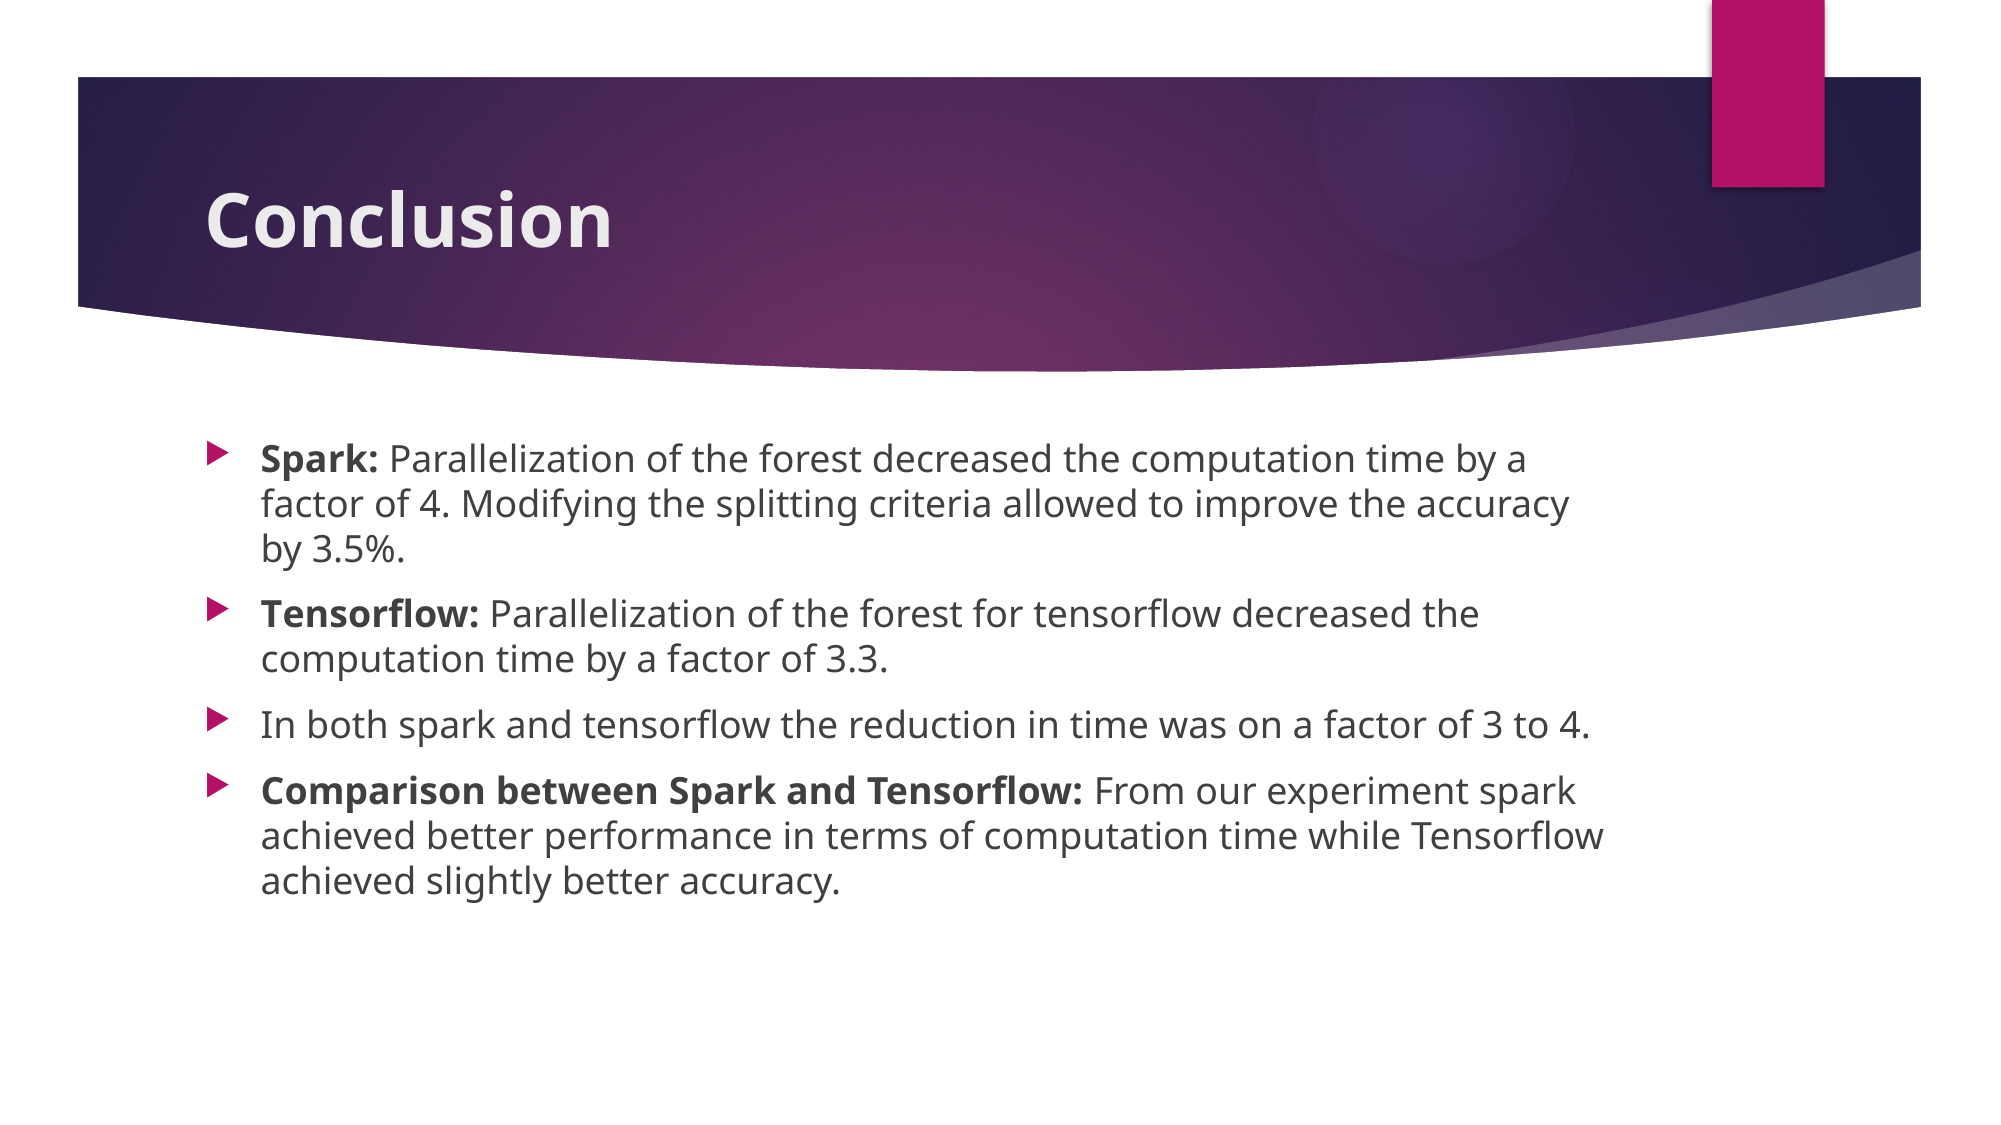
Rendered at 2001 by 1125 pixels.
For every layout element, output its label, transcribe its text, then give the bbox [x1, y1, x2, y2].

list Spark: Parallelization of the forest decreased the computation time by a factor of 4. Modifying the splitting criteria allowed to improve the accuracy by 3.5%. Tensorflow: Parallelization of the forest for tensorflow decreased the computation time by a factor of 3.3. In both spark and tensorflow the reduction in time was on a factor of 3 to 4. Comparison between Spark and Tensorflow: From our experiment spark achieved better performance in terms of computation time while Tensorflow achieved slightly better accuracy. [189, 427, 1638, 988]
title Conclusion [189, 159, 1627, 276]
